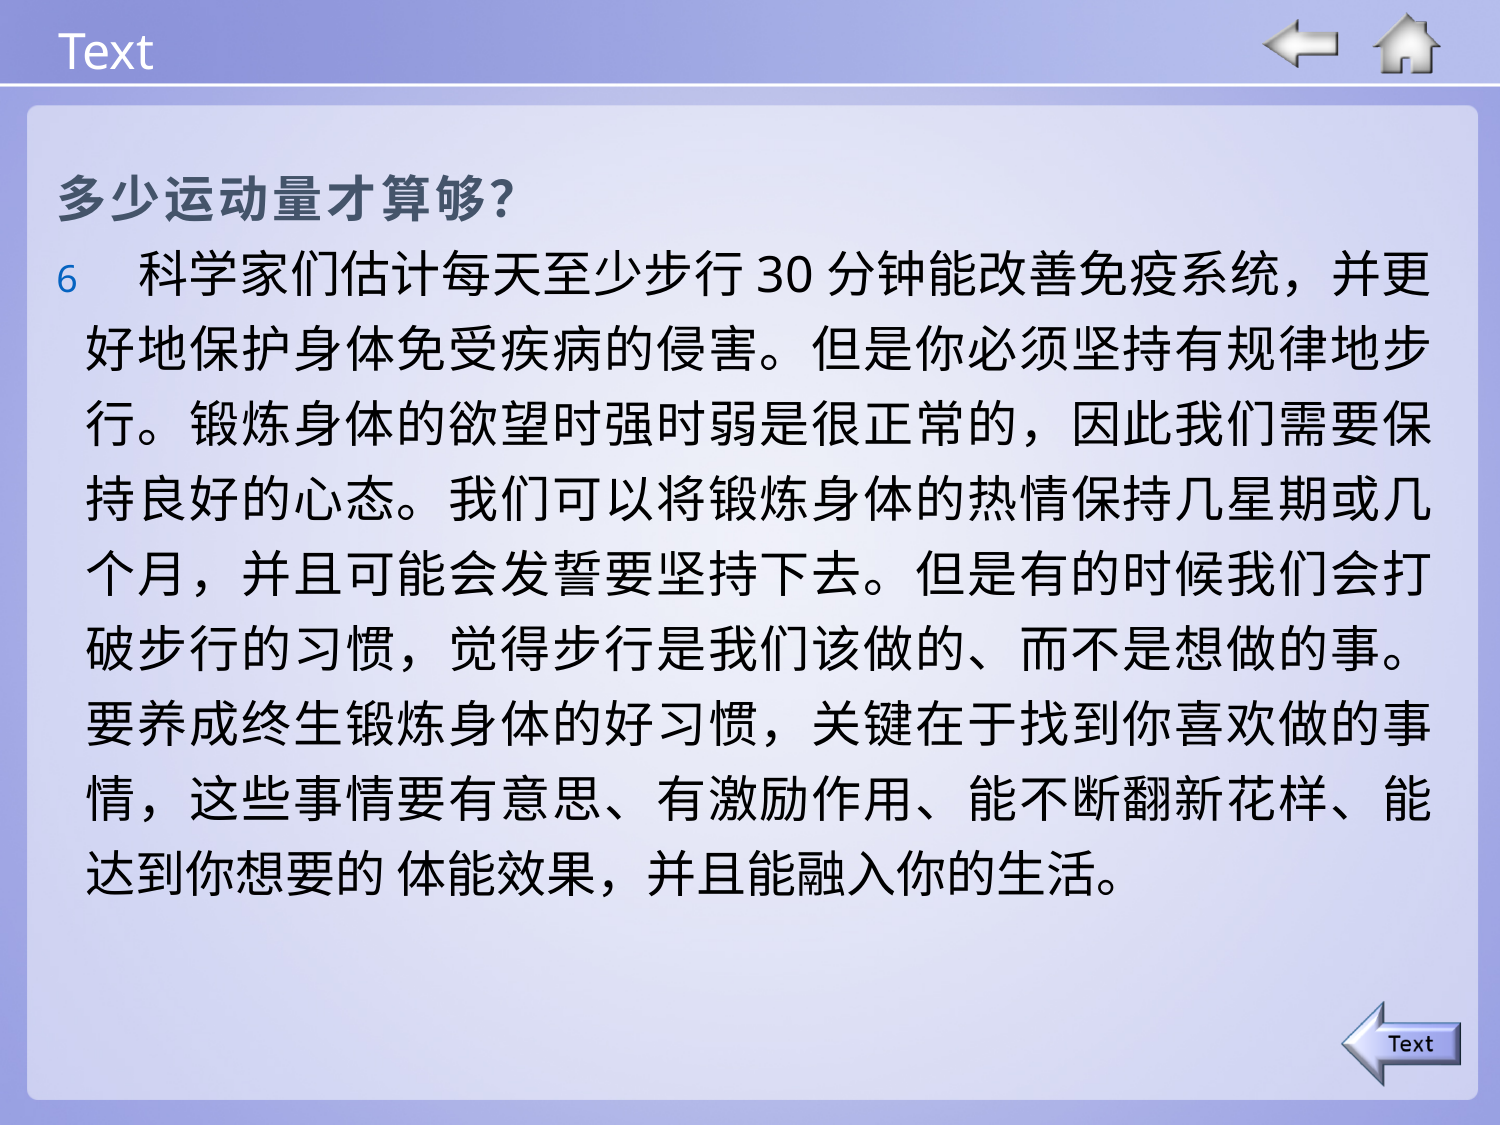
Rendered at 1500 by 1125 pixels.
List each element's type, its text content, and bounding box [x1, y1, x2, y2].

list 多少运动量才算够？ 6 科学家们估计每天至少步行30分钟能改善免疫系统，并更好地保护身体免受疾病的侵害。但是你必须坚持有规律地步行。锻炼身体的欲望时强时弱是很正常的，因此我们需要保持良好的心态。我们可以将锻炼身体的热情保持几星期或几个月，并且可能会发誓要坚持下去。但是有的时候我们会打破步行的习惯，觉得步行是我们该做的、而不是想做的事。要养成终生锻炼身体的好习惯，关键在于找到你喜欢做的事情，这些事情要有意思、有激励作用、能不断翻新花样、能达到你想要的 体能效果，并且能融入你的生活。 [40, 144, 1448, 1030]
picture [0, 0, 1500, 1125]
text_box Text [43, 11, 170, 87]
